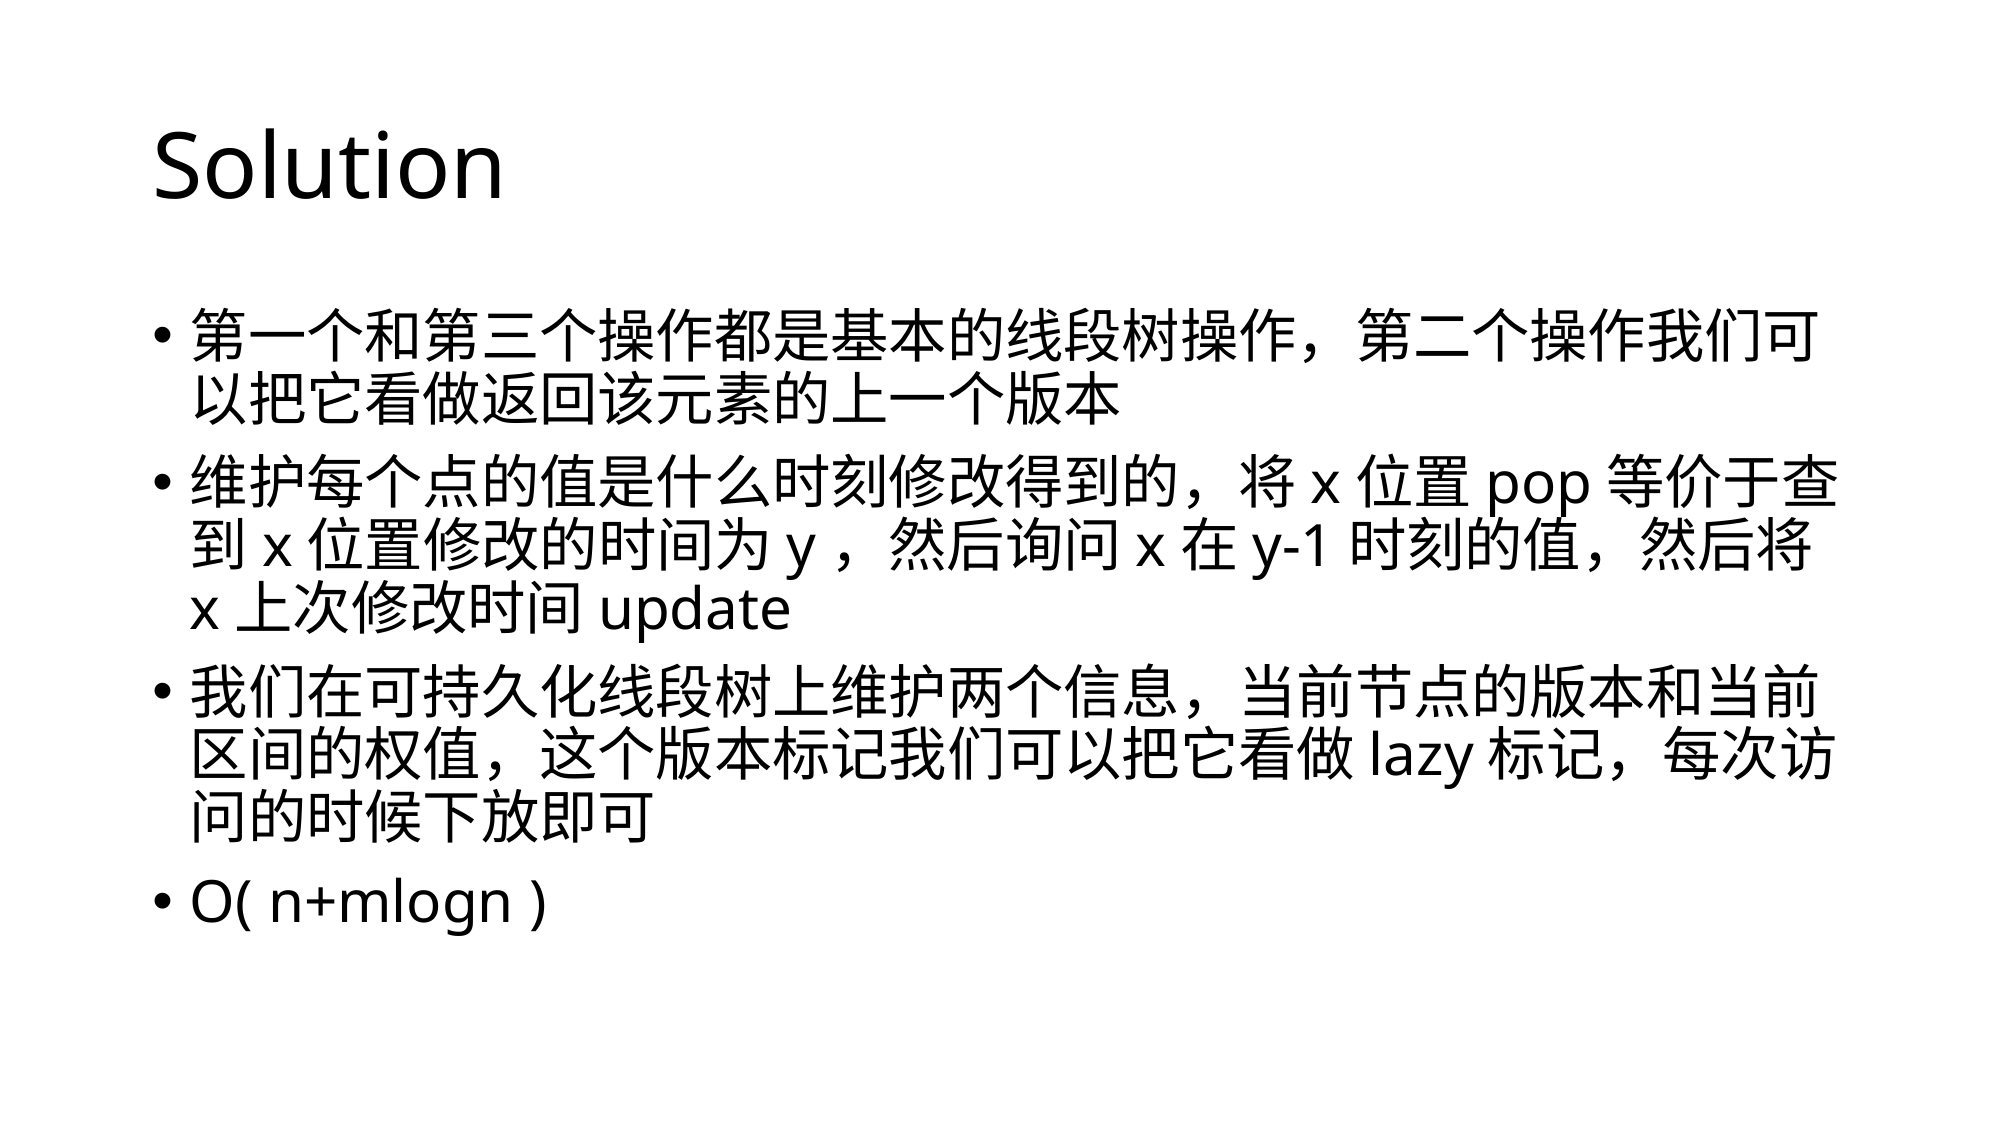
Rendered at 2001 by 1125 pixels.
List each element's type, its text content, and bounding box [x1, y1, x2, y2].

title Solution [137, 59, 1863, 278]
list 第一个和第三个操作都是基本的线段树操作，第二个操作我们可以把它看做返回该元素的上一个版本 维护每个点的值是什么时刻修改得到的，将x位置pop等价于查到x位置修改的时间为y，然后询问x在y-1时刻的值，然后将x上次修改时间update 我们在可持久化线段树上维护两个信息，当前节点的版本和当前区间的权值，这个版本标记我们可以把它看做lazy标记，每次访问的时候下放即可 O( n+mlogn ) [137, 299, 1863, 1014]
